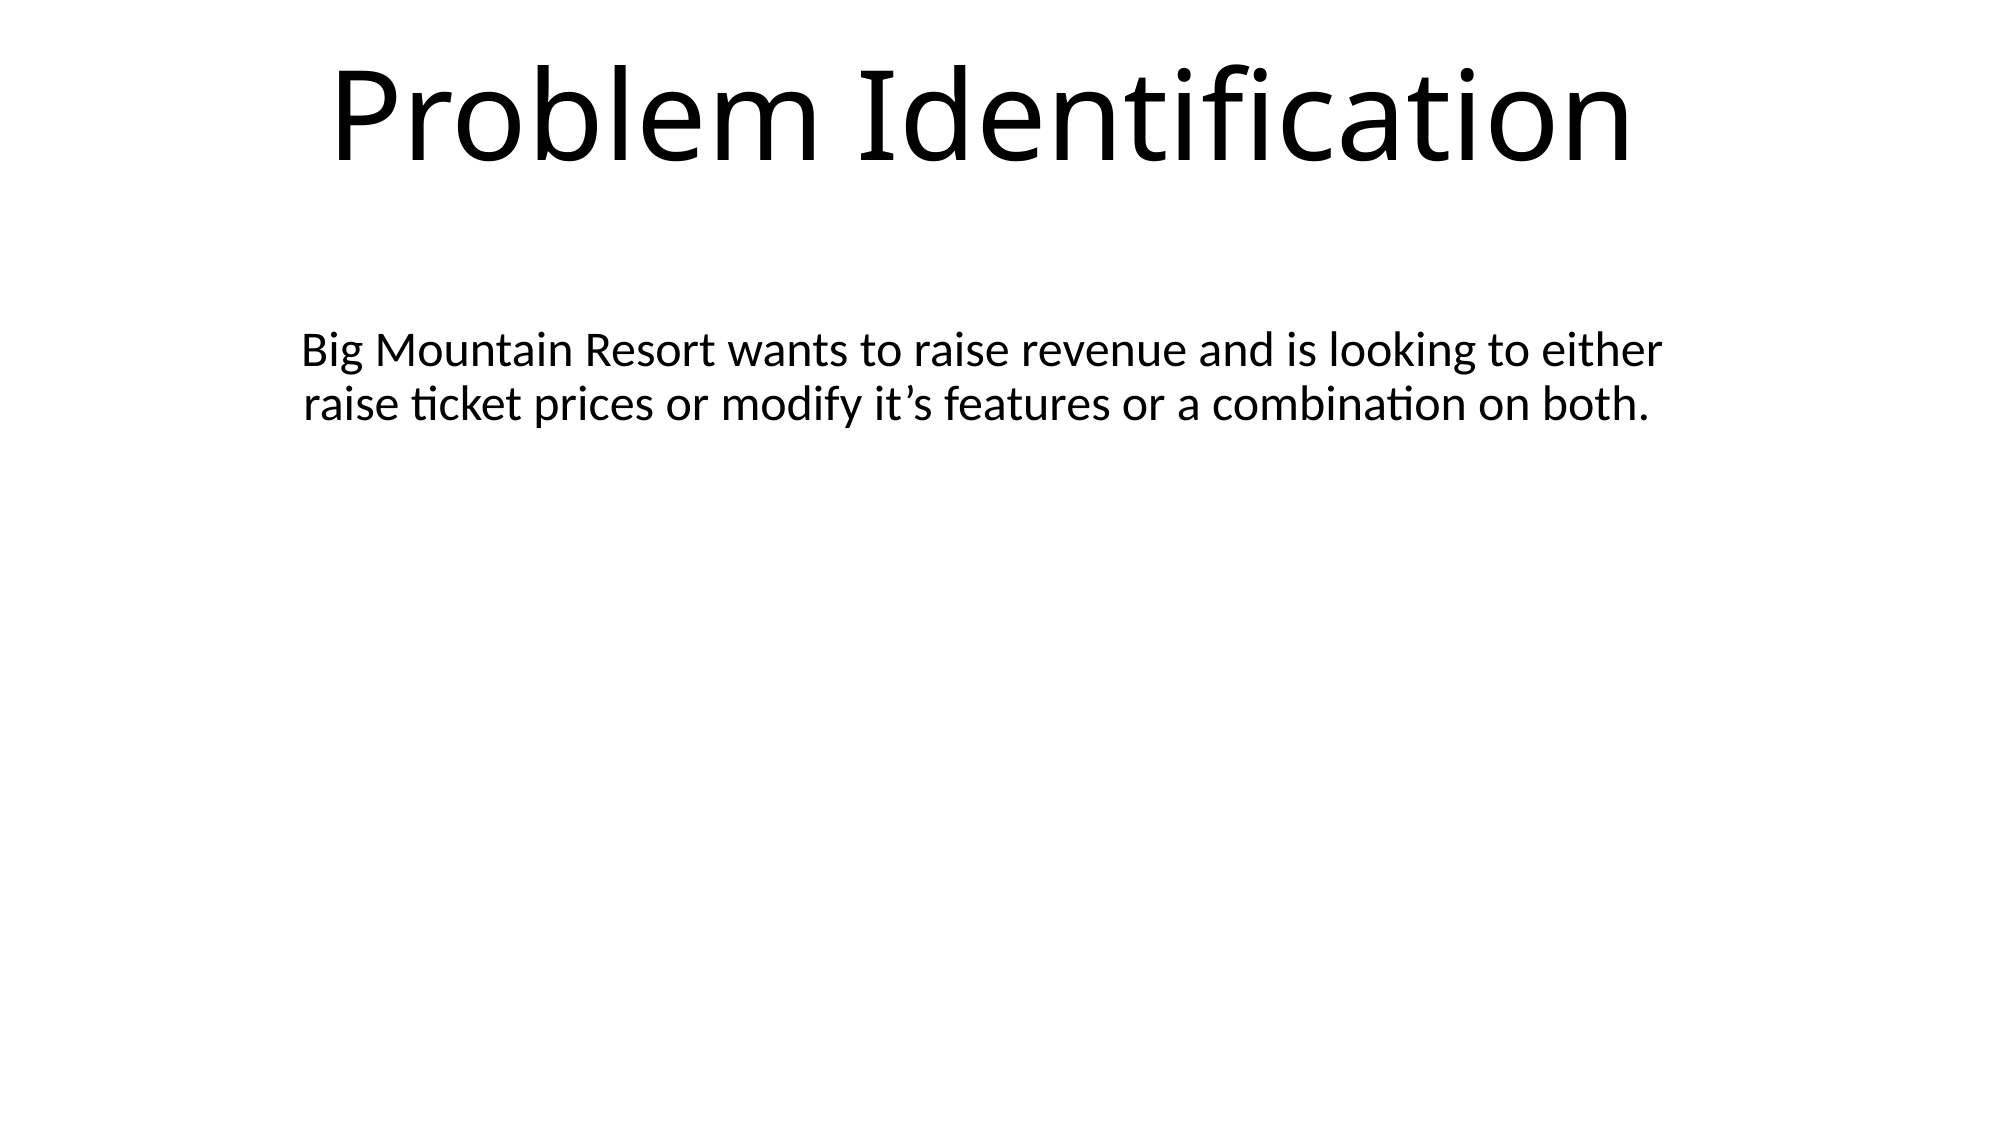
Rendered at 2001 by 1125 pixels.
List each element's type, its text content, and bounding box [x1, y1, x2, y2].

title Problem Identification [232, 26, 1733, 196]
subtitle Big Mountain Resort wants to raise revenue and is looking to either raise ticket prices or modify it’s features or a combination on both. [232, 315, 1733, 588]
